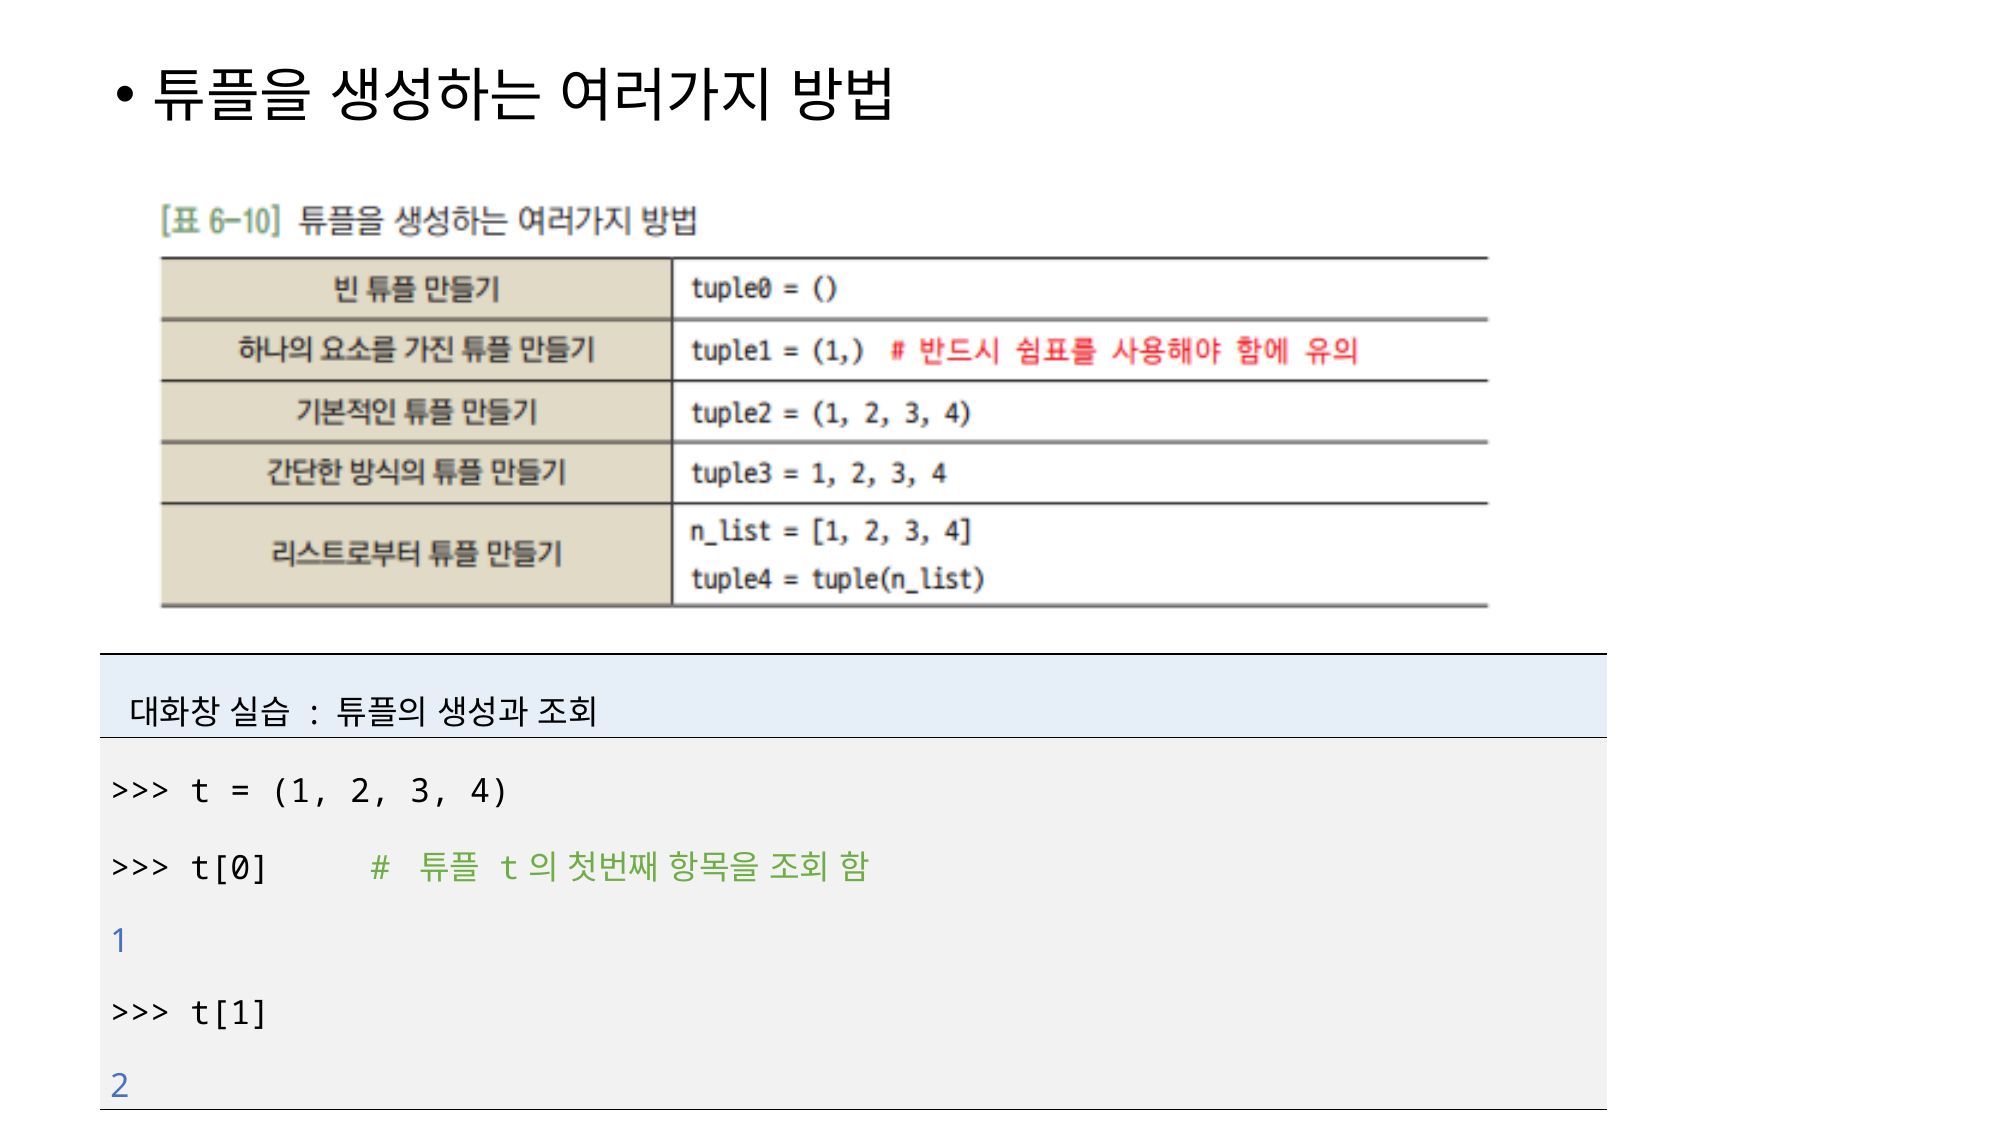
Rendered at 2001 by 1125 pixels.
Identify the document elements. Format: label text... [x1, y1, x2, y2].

picture [244, 735, 307, 790]
list 튜플을 생성하는 여러가지 방법 [99, 58, 2000, 808]
table_header 대화창 실습 : 튜플의 생성과 조회 [100, 655, 1607, 737]
table_cell >>> t = (1, 2, 3, 4) >>> t[0] # 튜플 t의 첫번째 항목을 조회 함 1 >>> t[1] 2 [100, 738, 1607, 1109]
picture [148, 183, 1517, 635]
